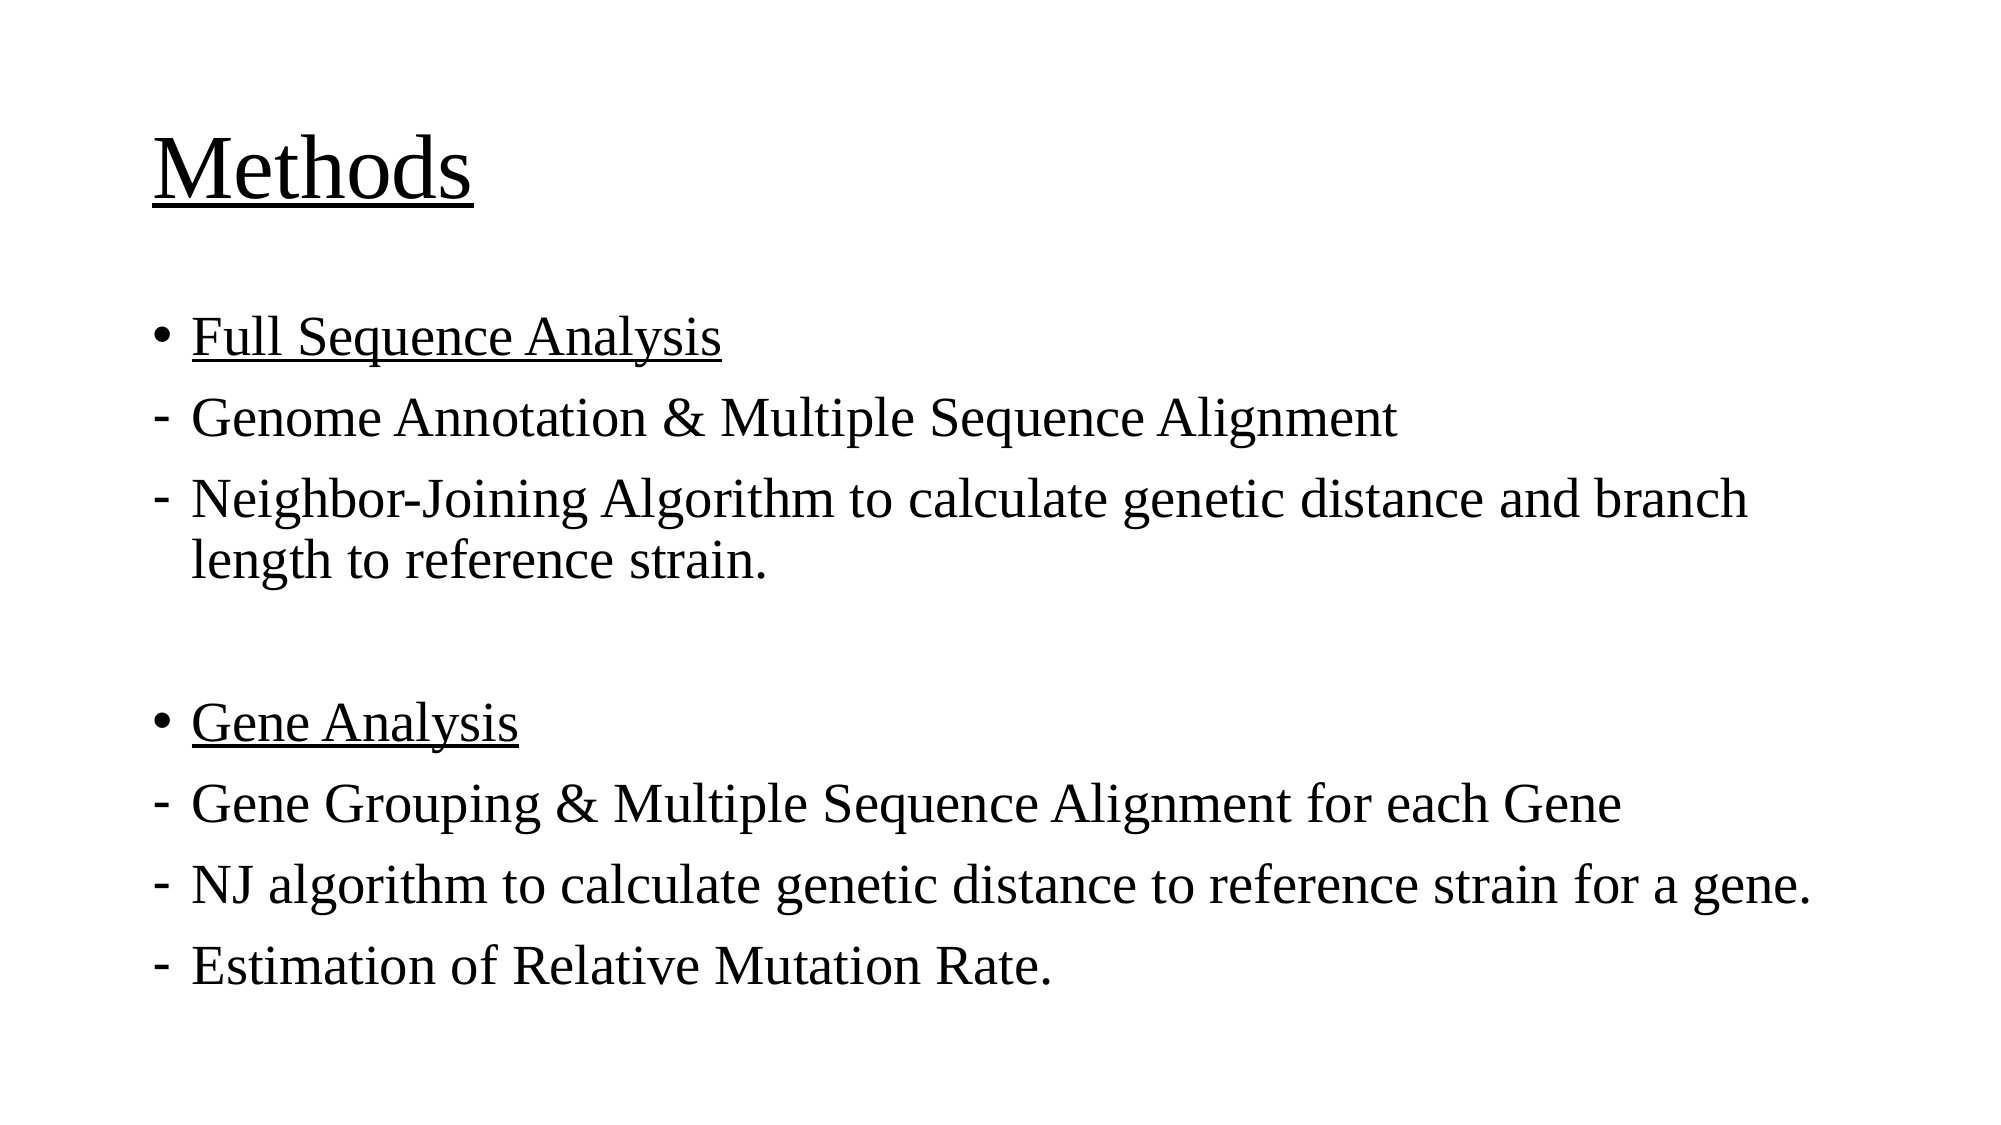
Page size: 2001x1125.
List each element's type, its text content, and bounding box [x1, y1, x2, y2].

title Methods [137, 59, 1863, 278]
list Full Sequence Analysis Genome Annotation & Multiple Sequence Alignment Neighbor-Joining Algorithm to calculate genetic distance and branch length to reference strain. Gene Analysis Gene Grouping & Multiple Sequence Alignment for each Gene NJ algorithm to calculate genetic distance to reference strain for a gene. Estimation of Relative Mutation Rate. [137, 299, 1863, 1014]
